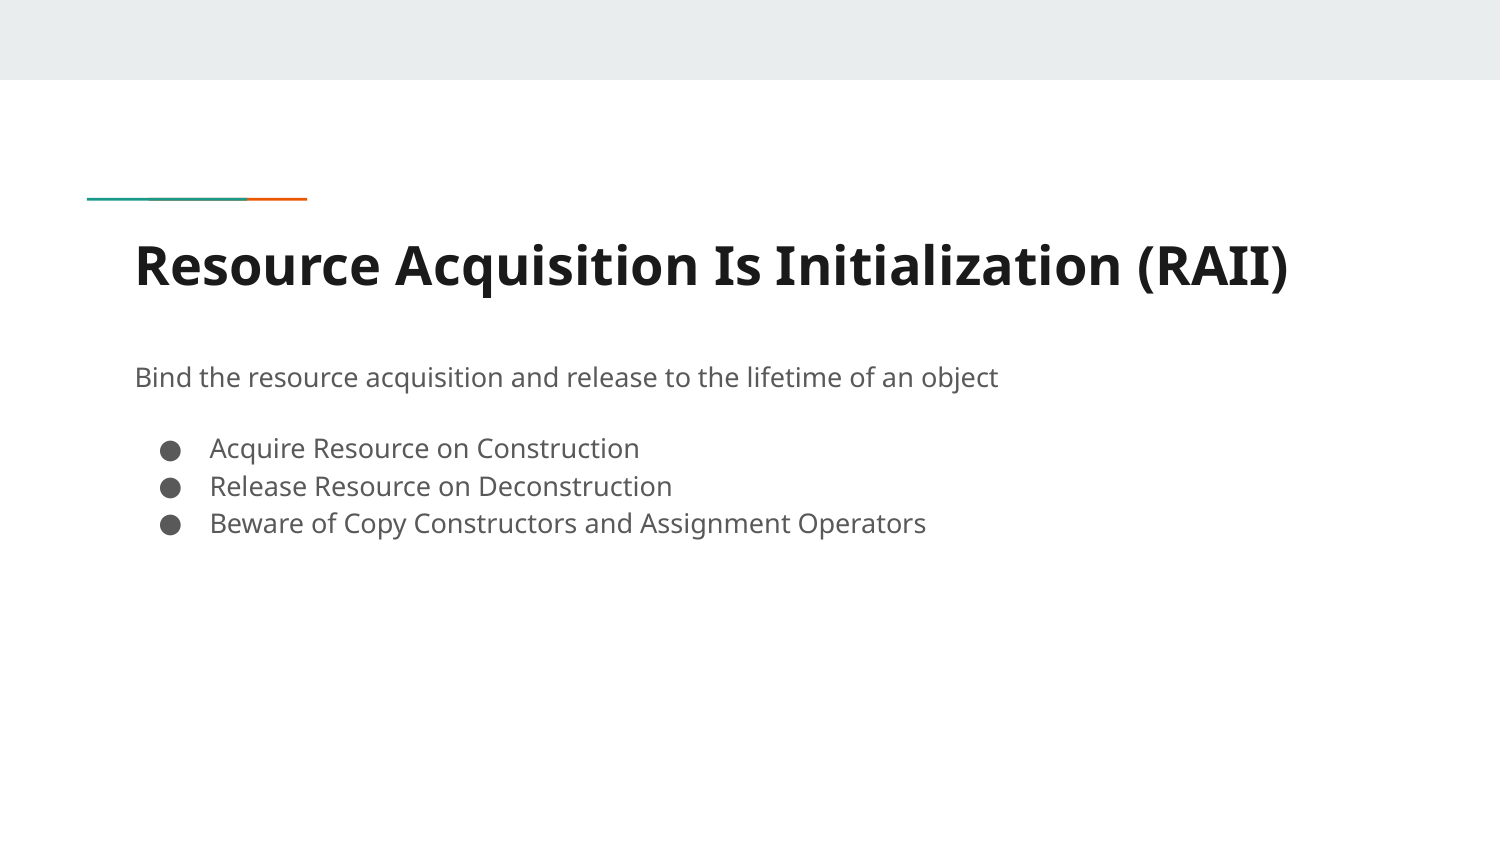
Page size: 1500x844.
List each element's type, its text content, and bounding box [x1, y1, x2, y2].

list Bind the resource acquisition and release to the lifetime of an object Acquire Resource on Construction Release Resource on Deconstruction Beware of Copy Constructors and Assignment Operators [119, 341, 1381, 712]
title Resource Acquisition Is Initialization (RAII) [119, 216, 1381, 305]
